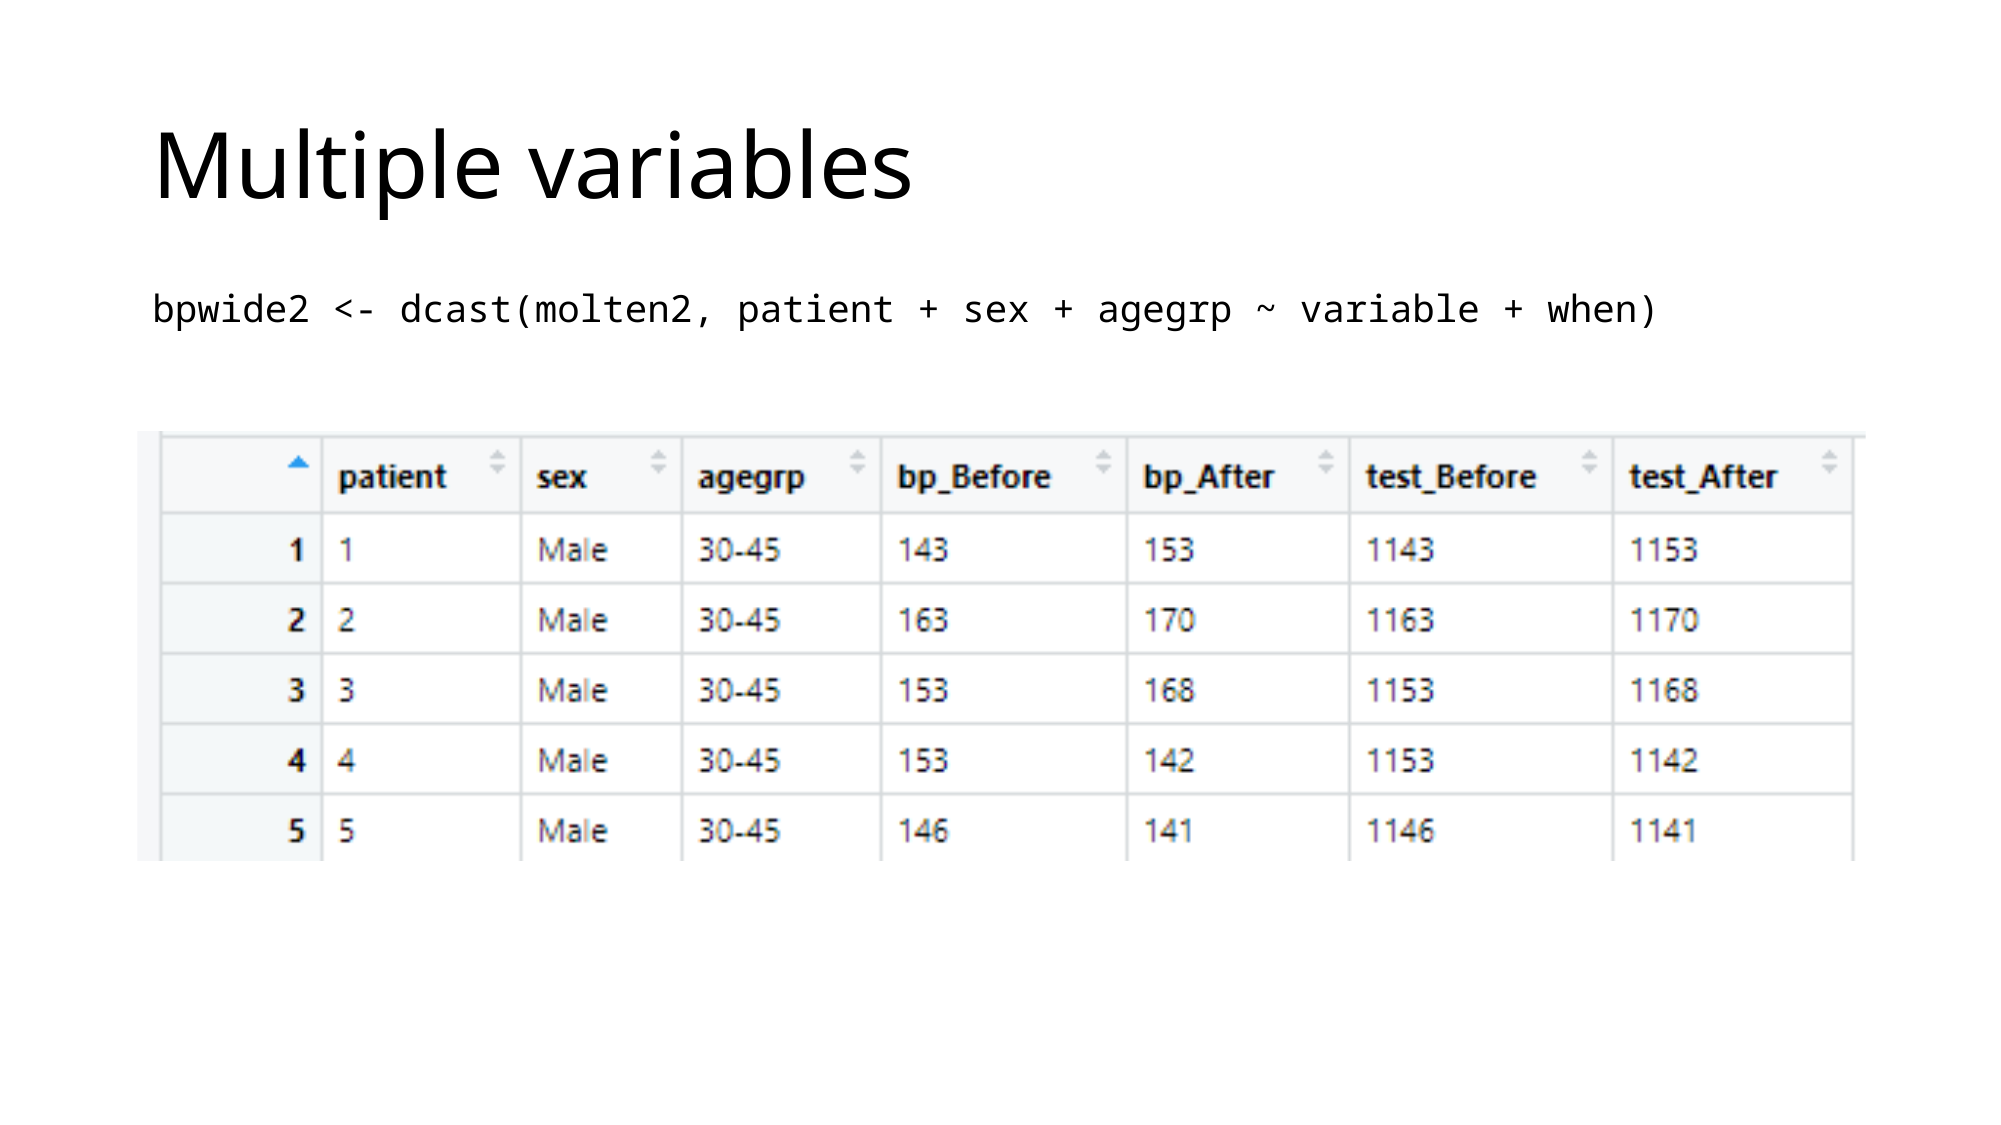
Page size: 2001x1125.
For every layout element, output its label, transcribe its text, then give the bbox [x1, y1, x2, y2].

title Multiple variables [137, 59, 1863, 278]
text_box bpwide2 <- dcast(molten2, patient + sex + agegrp ~ variable + when) [137, 277, 1838, 337]
picture [137, 431, 1866, 861]
